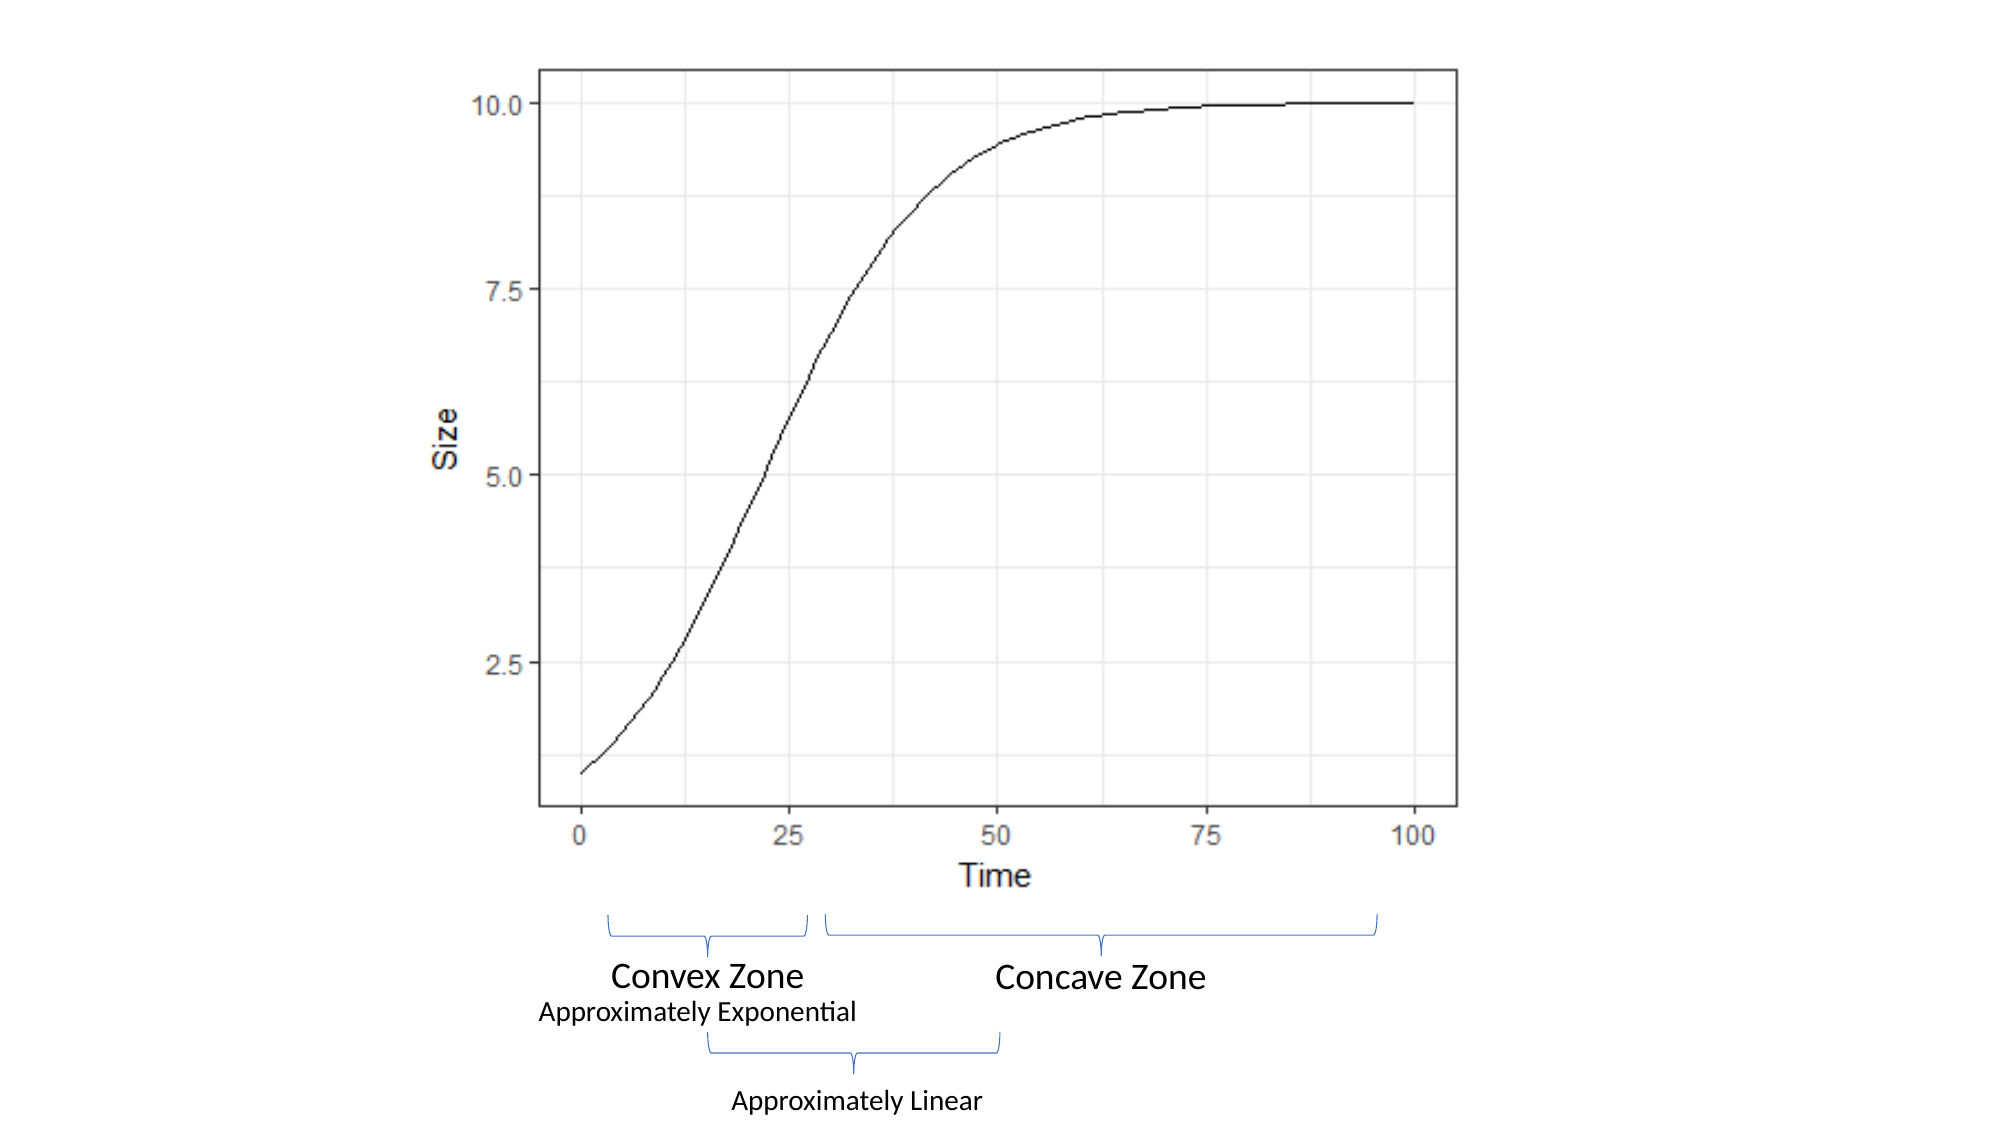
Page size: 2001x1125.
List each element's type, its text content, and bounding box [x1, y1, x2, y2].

text_box [824, 913, 1378, 944]
text_box [707, 1031, 1001, 1074]
text_box [607, 914, 808, 943]
text_box Approximately Linear [716, 1074, 999, 1124]
picture [413, 54, 1474, 903]
text_box Convex Zone [596, 943, 820, 984]
text_box Approximately Exponential [523, 984, 873, 1035]
text_box Concave Zone [980, 944, 1222, 1005]
